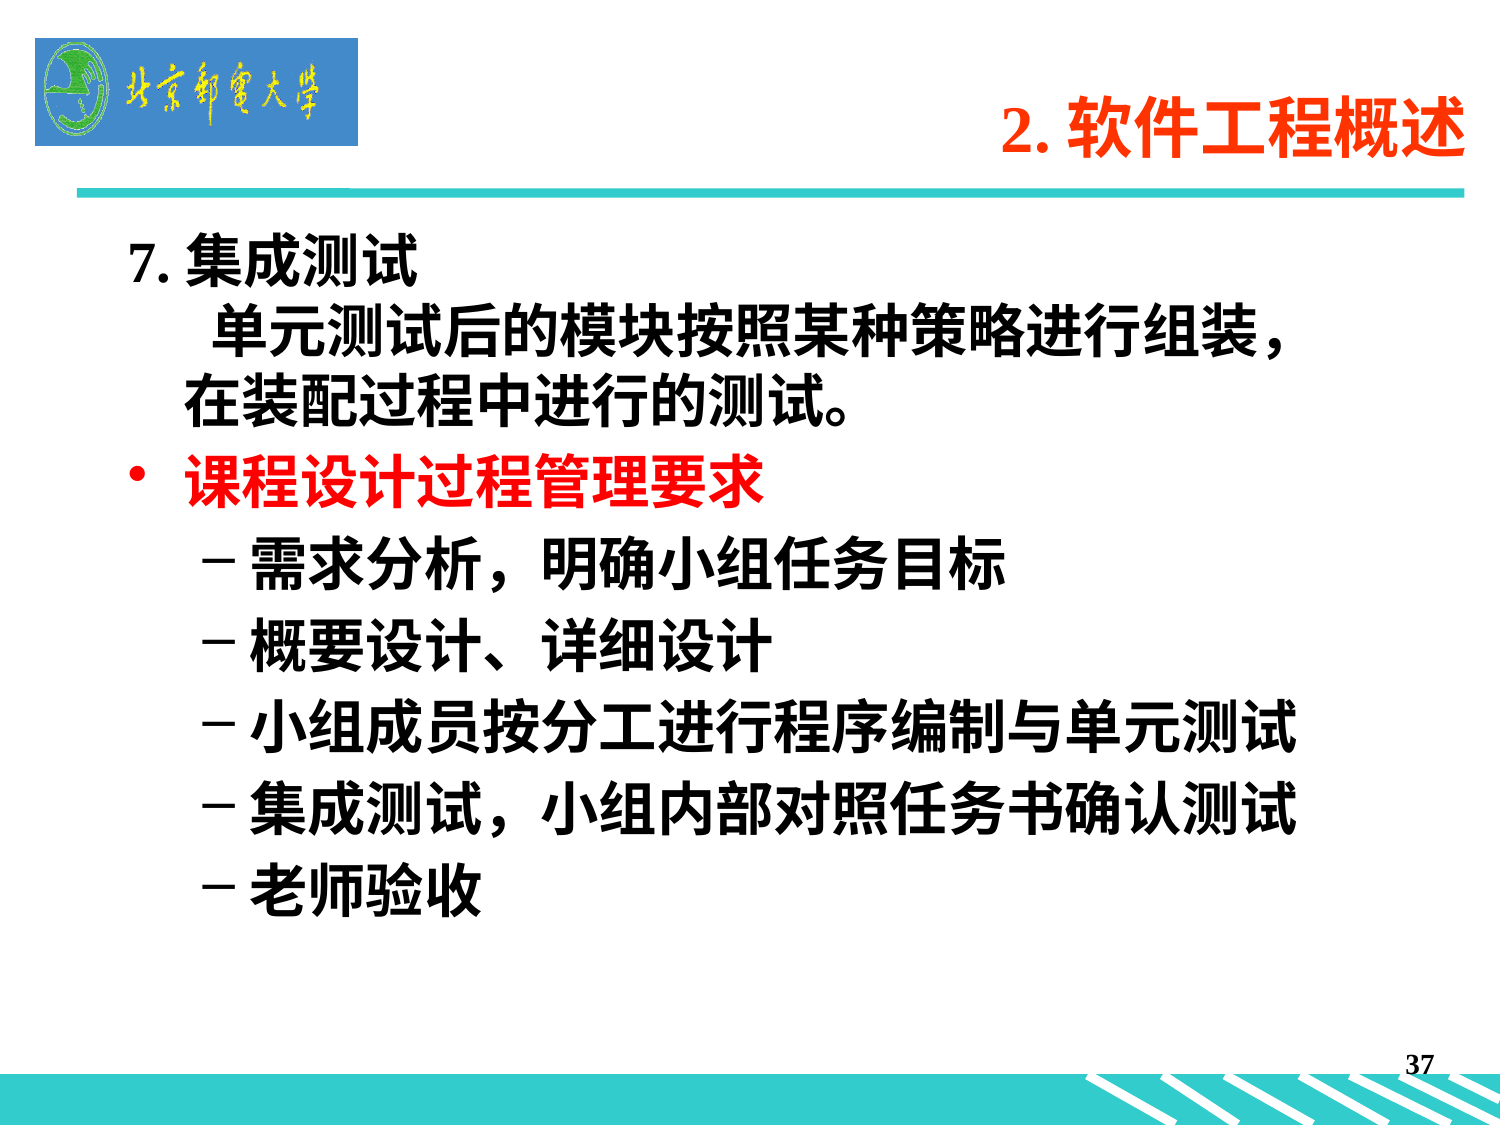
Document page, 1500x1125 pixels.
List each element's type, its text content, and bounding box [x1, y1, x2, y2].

slide_number 37 [1137, 1037, 1451, 1113]
title 2.软件工程概述 [207, 66, 1483, 185]
list 7.集成测试 单元测试后的模块按照某种策略进行组装，在装配过程中进行的测试。 课程设计过程管理要求 需求分析，明确小组任务目标 概要设计、详细设计 小组成员按分工进行程序编制与单元测试 集成测试，小组内部对照任务书确认测试 老师验收 [112, 216, 1388, 974]
picture [34, 37, 358, 146]
